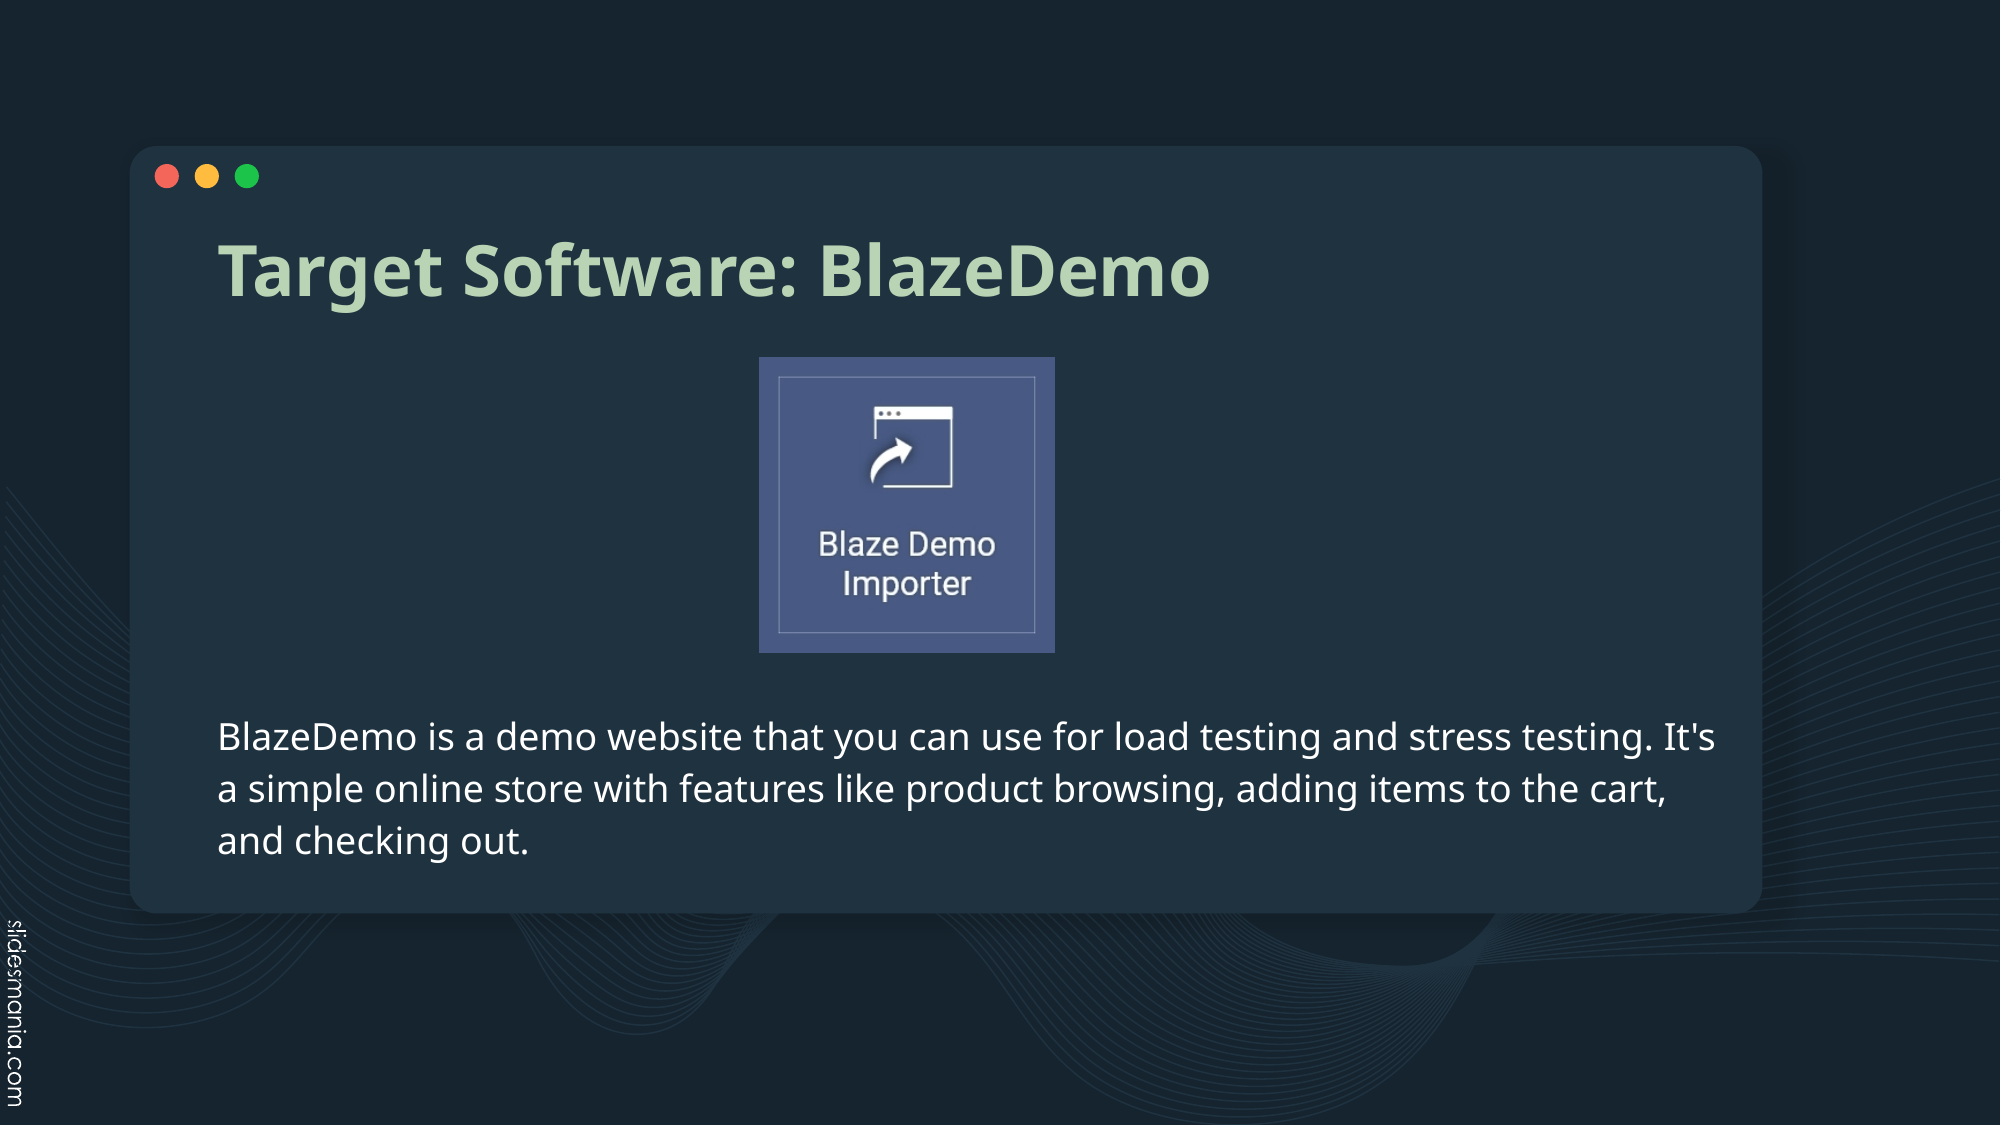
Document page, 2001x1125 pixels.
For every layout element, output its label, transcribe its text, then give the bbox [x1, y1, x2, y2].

picture [758, 357, 1056, 654]
title Target Software: BlazeDemo [197, 205, 1709, 341]
list BlazeDemo is a demo website that you can use for load testing and stress testing. It's a simple online store with features like product browsing, adding items to the cart, and checking out. [197, 686, 1760, 887]
